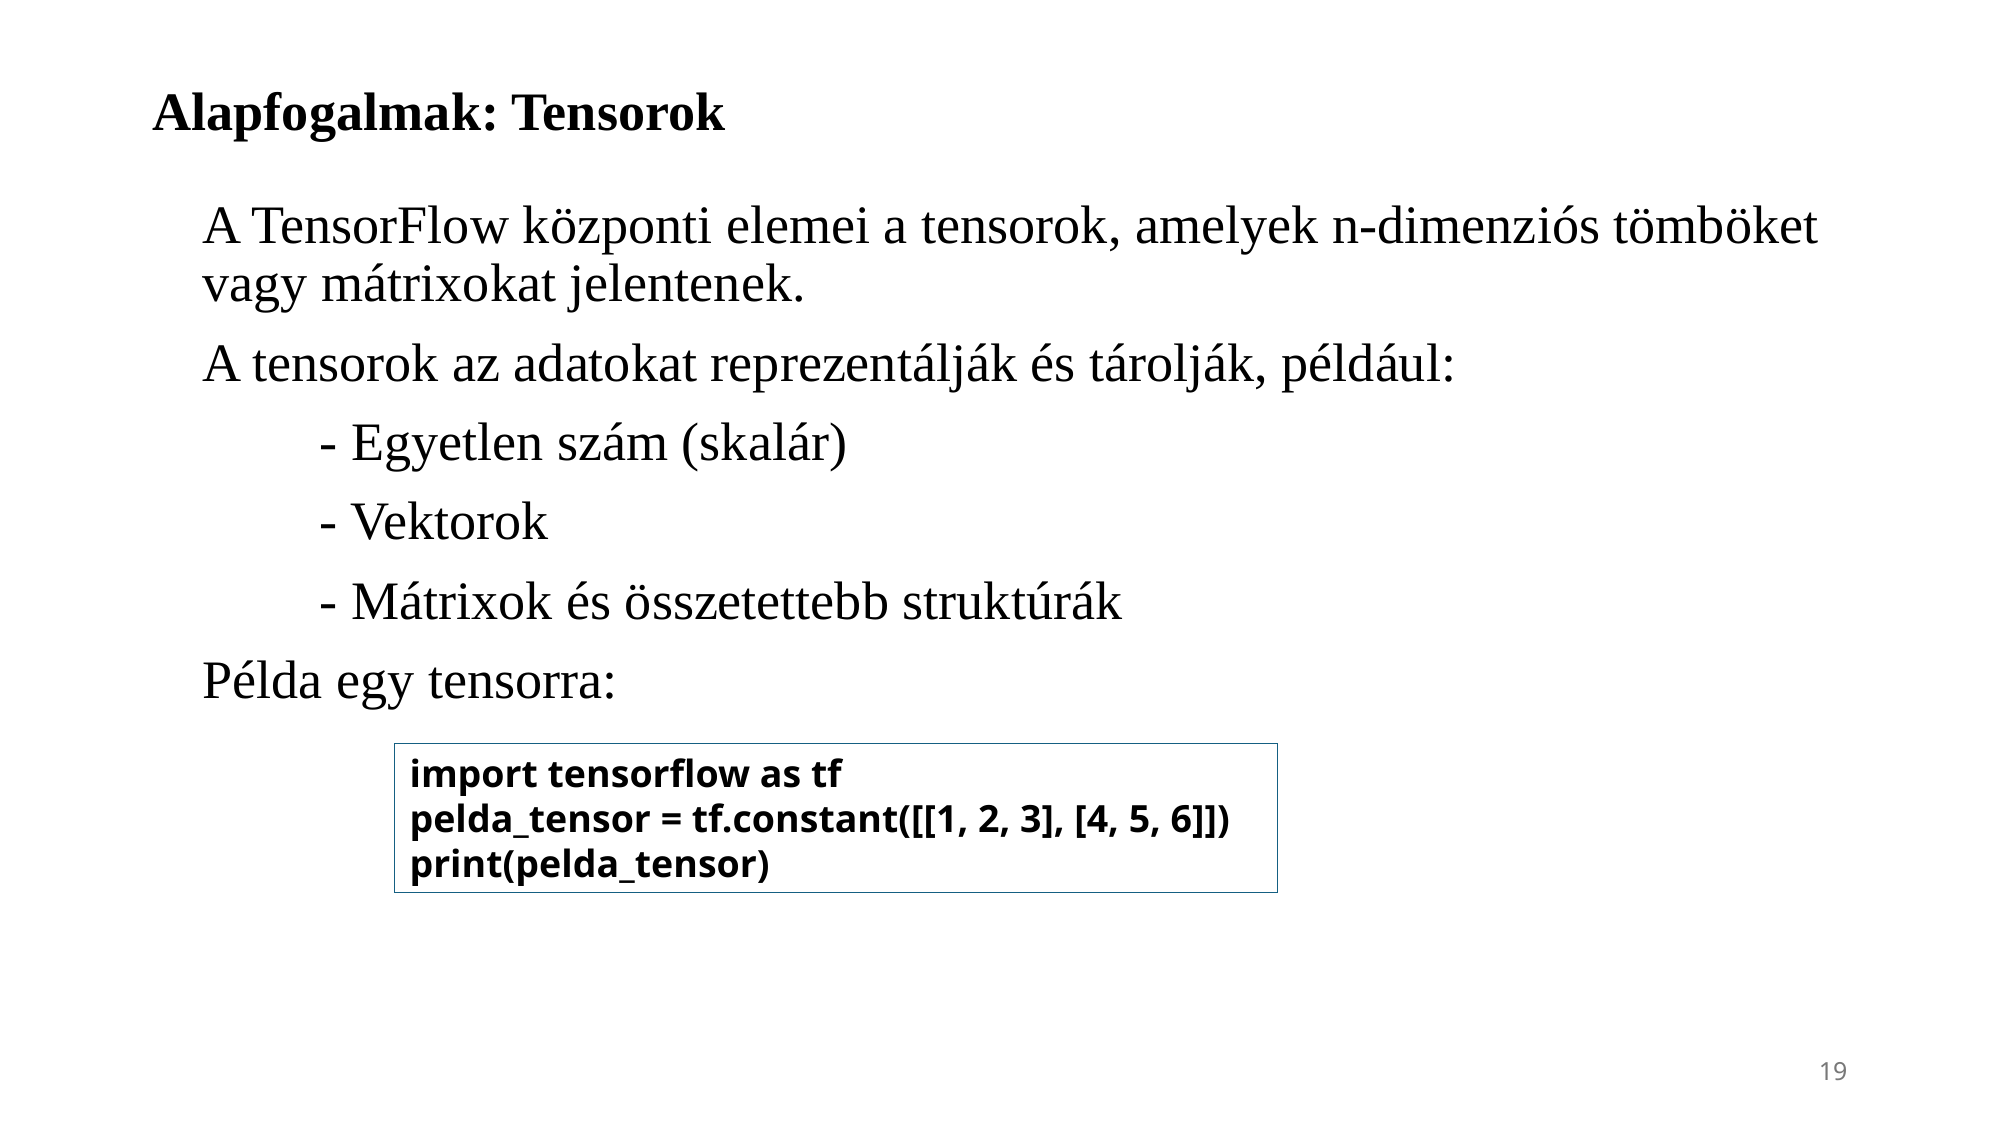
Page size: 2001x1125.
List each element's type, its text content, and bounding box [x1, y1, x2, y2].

slide_number 19 [1412, 1042, 1863, 1103]
text_box import tensorflow as tf pelda_tensor = tf.constant([[1, 2, 3], [4, 5, 6]]) print(pelda_tensor) [394, 743, 1278, 893]
title Alapfogalmak: Tensorok [137, 59, 1000, 167]
list A TensorFlow központi elemei a tensorok, amelyek n-dimenziós tömböket vagy mátrixokat jelentenek. A tensorok az adatokat reprezentálják és tárolják, például: - Egyetlen szám (skalár) - Vektorok - Mátrixok és összetettebb struktúrák Példa egy tensorra: [187, 189, 1907, 744]
